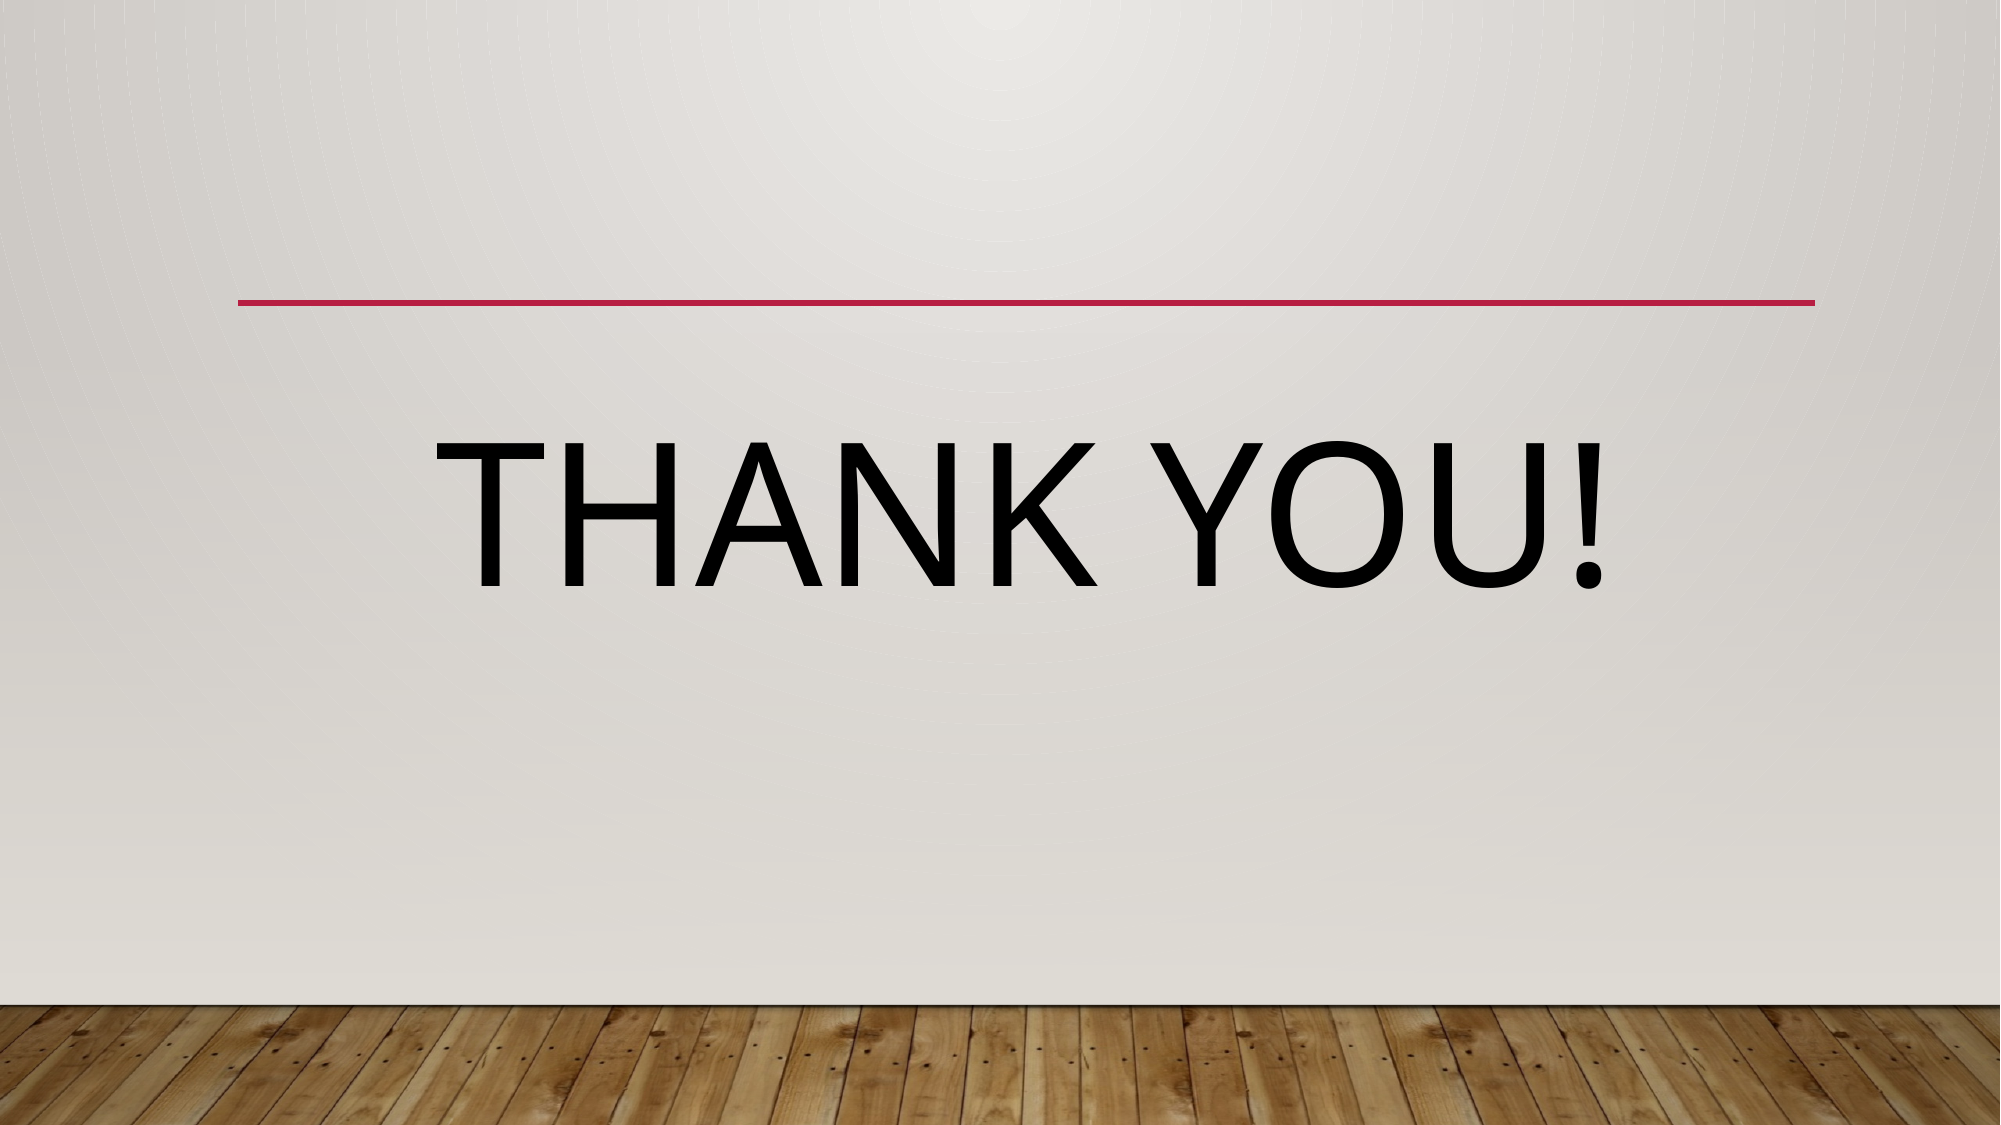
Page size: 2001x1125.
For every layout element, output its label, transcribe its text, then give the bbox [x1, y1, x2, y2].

picture [0, 1005, 2000, 1125]
list THANK YOU! [238, 330, 1814, 897]
